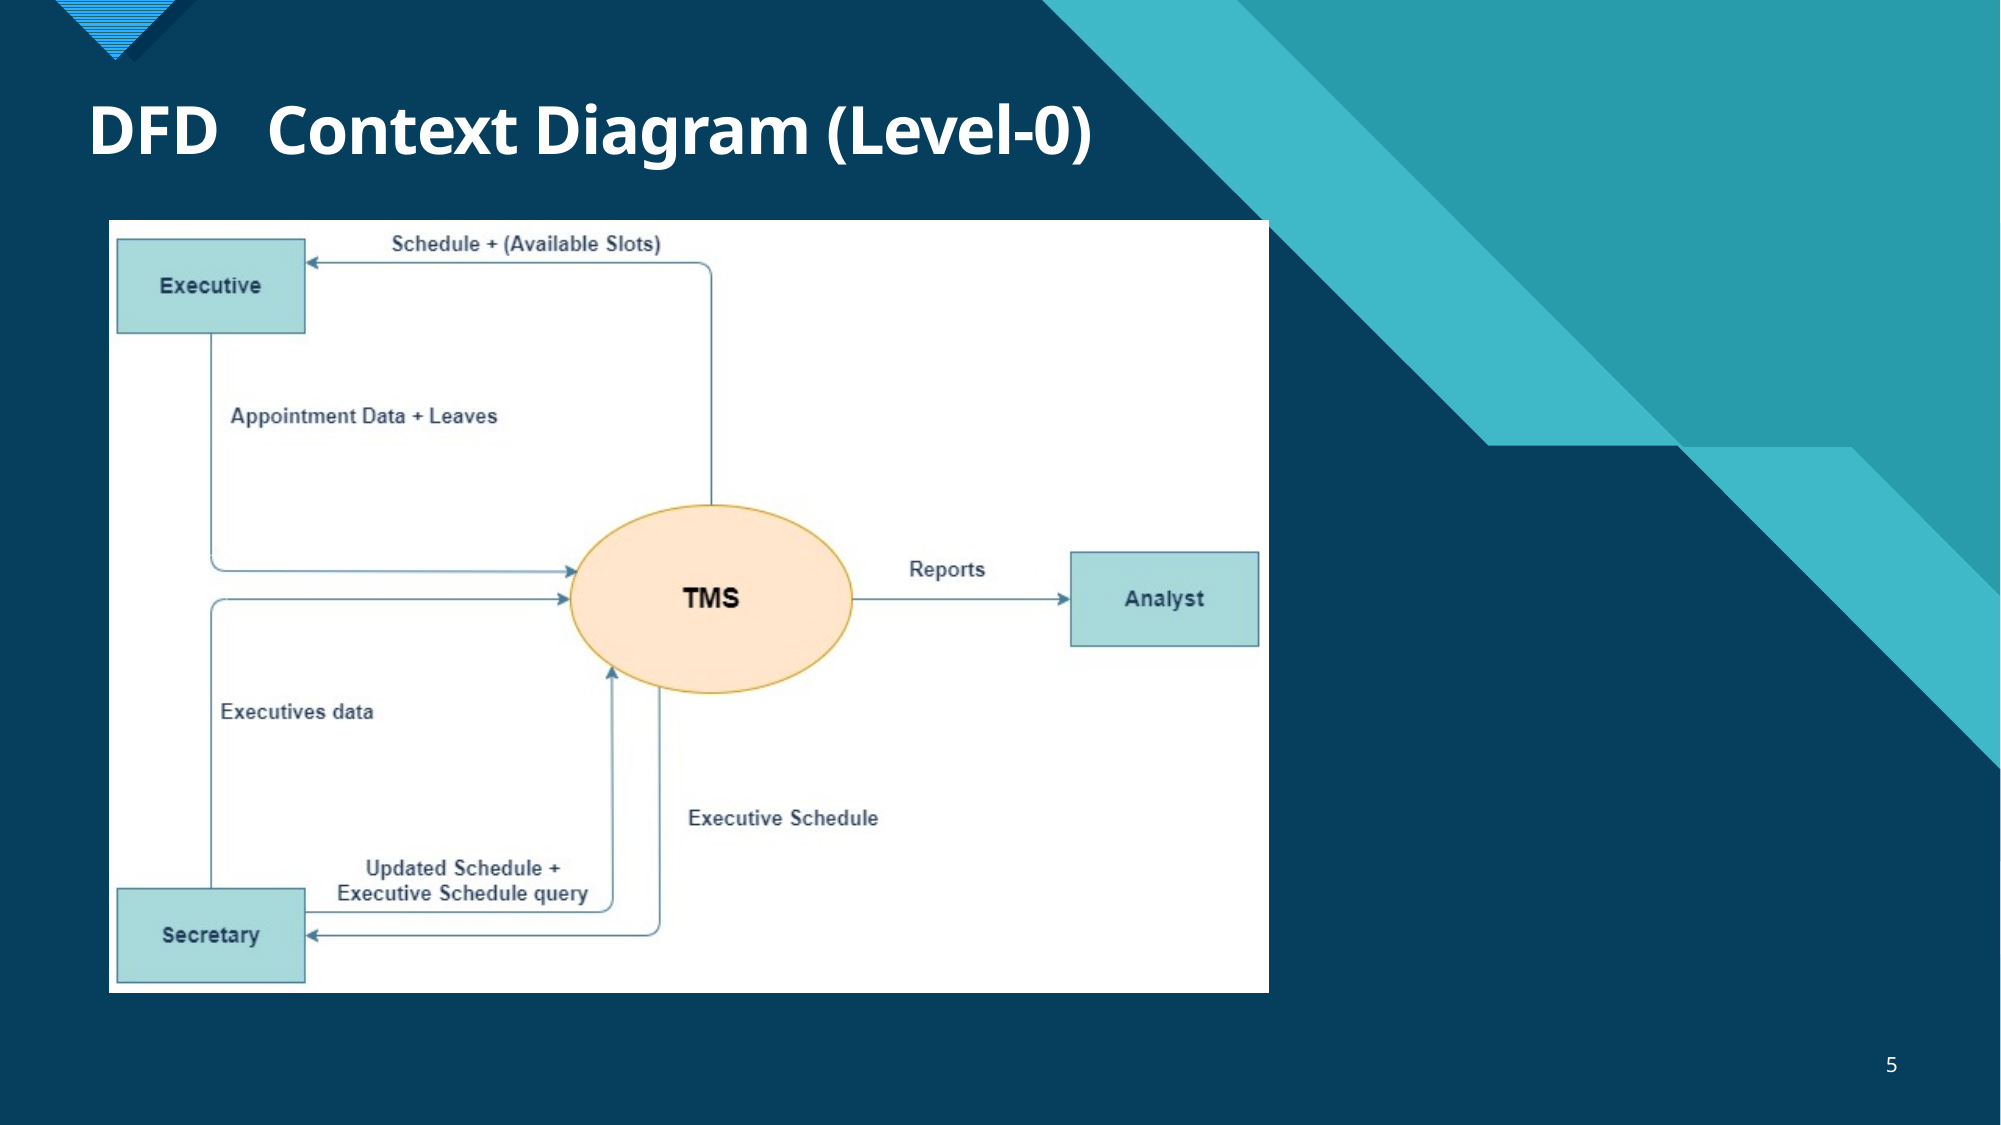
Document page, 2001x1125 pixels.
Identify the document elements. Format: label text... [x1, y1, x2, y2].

picture [110, 219, 1270, 992]
title DFD Context Diagram (Level-0) [72, 89, 1913, 177]
slide_number 5 [1845, 1035, 1913, 1096]
